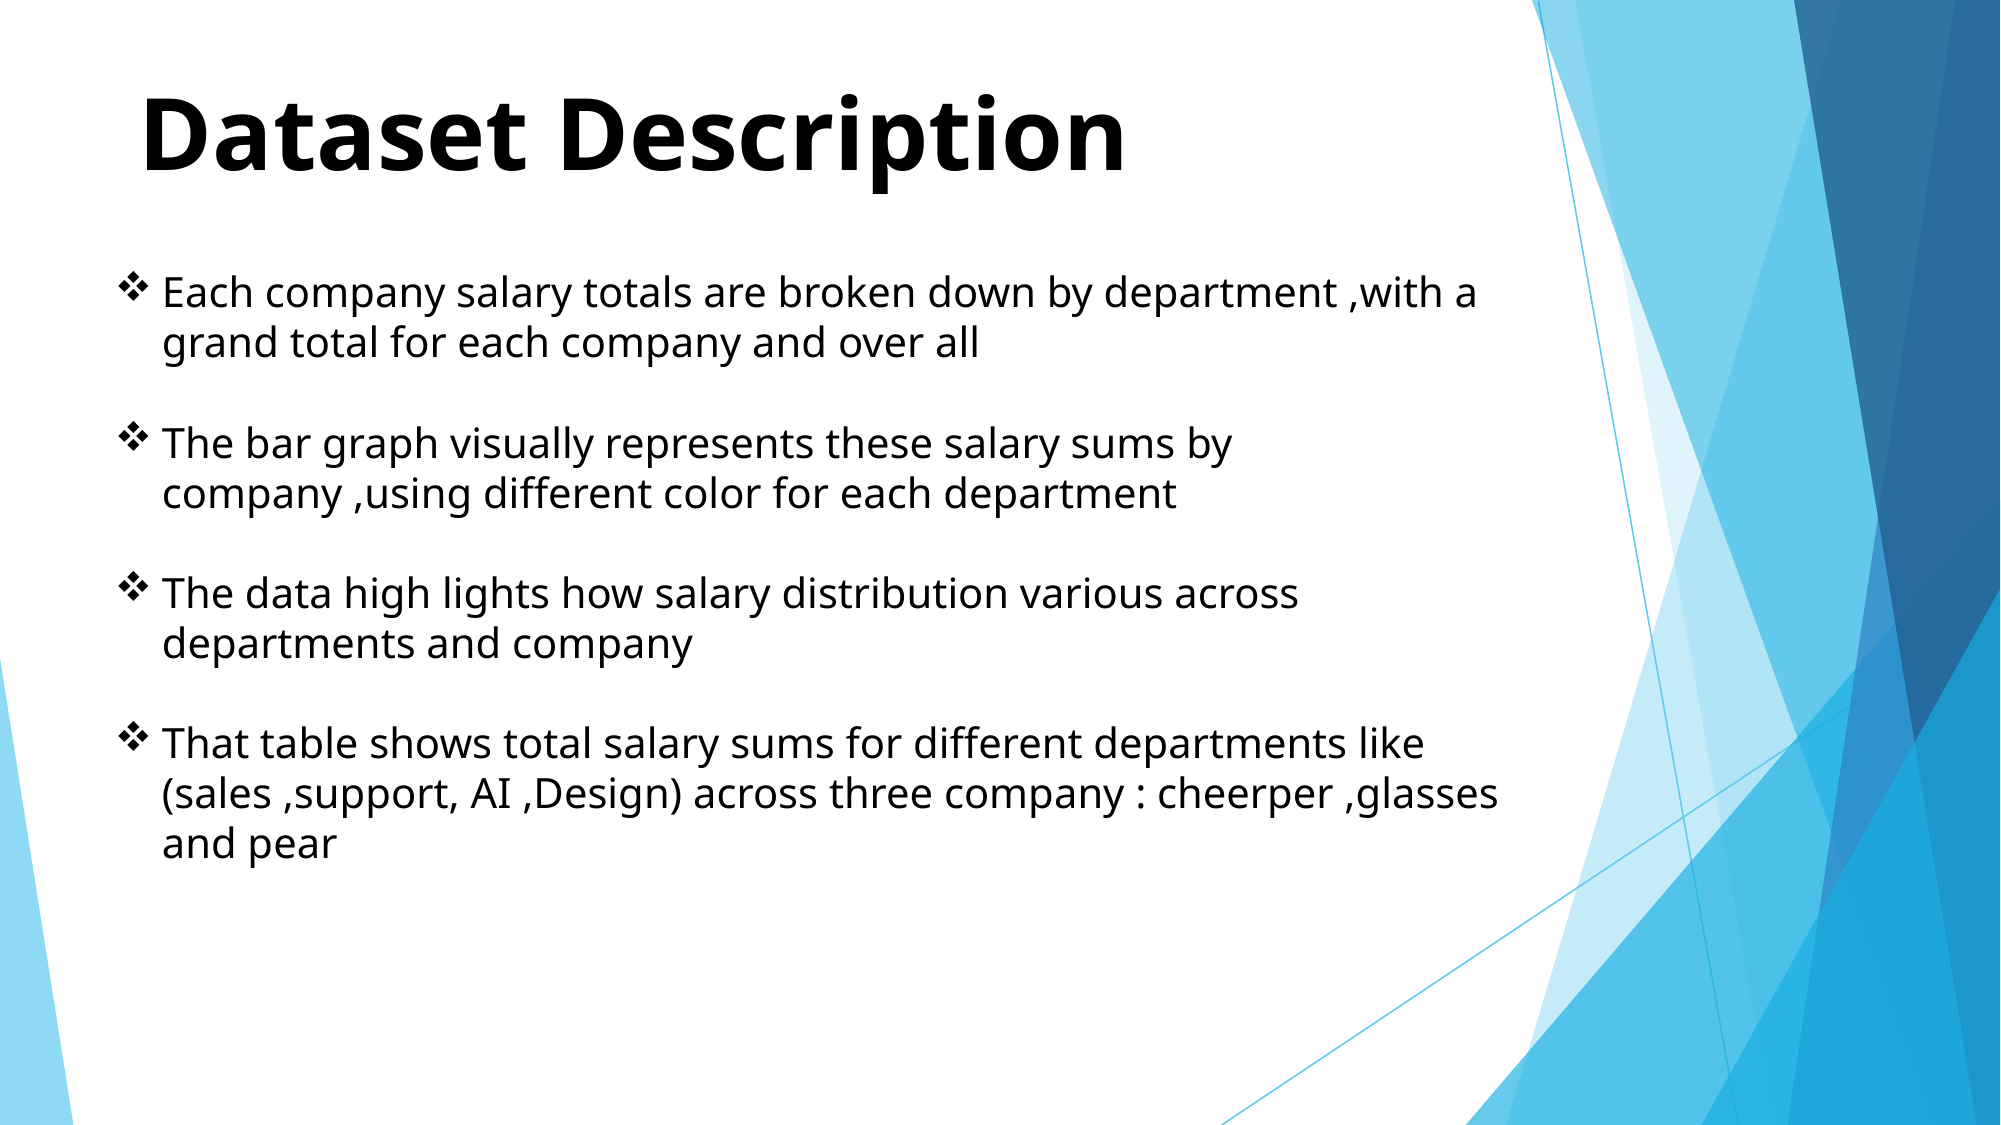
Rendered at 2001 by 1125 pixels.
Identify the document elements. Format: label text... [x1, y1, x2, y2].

list Each company salary totals are broken down by department ,with a grand total for each company and over all The bar graph visually represents these salary sums by company ,using different color for each department The data high lights how salary distribution various across departments and company That table shows total salary sums for different departments like (sales ,support, AI ,Design) across three company : cheerper ,glasses and pear [99, 258, 1551, 765]
title Dataset Description [123, 62, 1877, 189]
